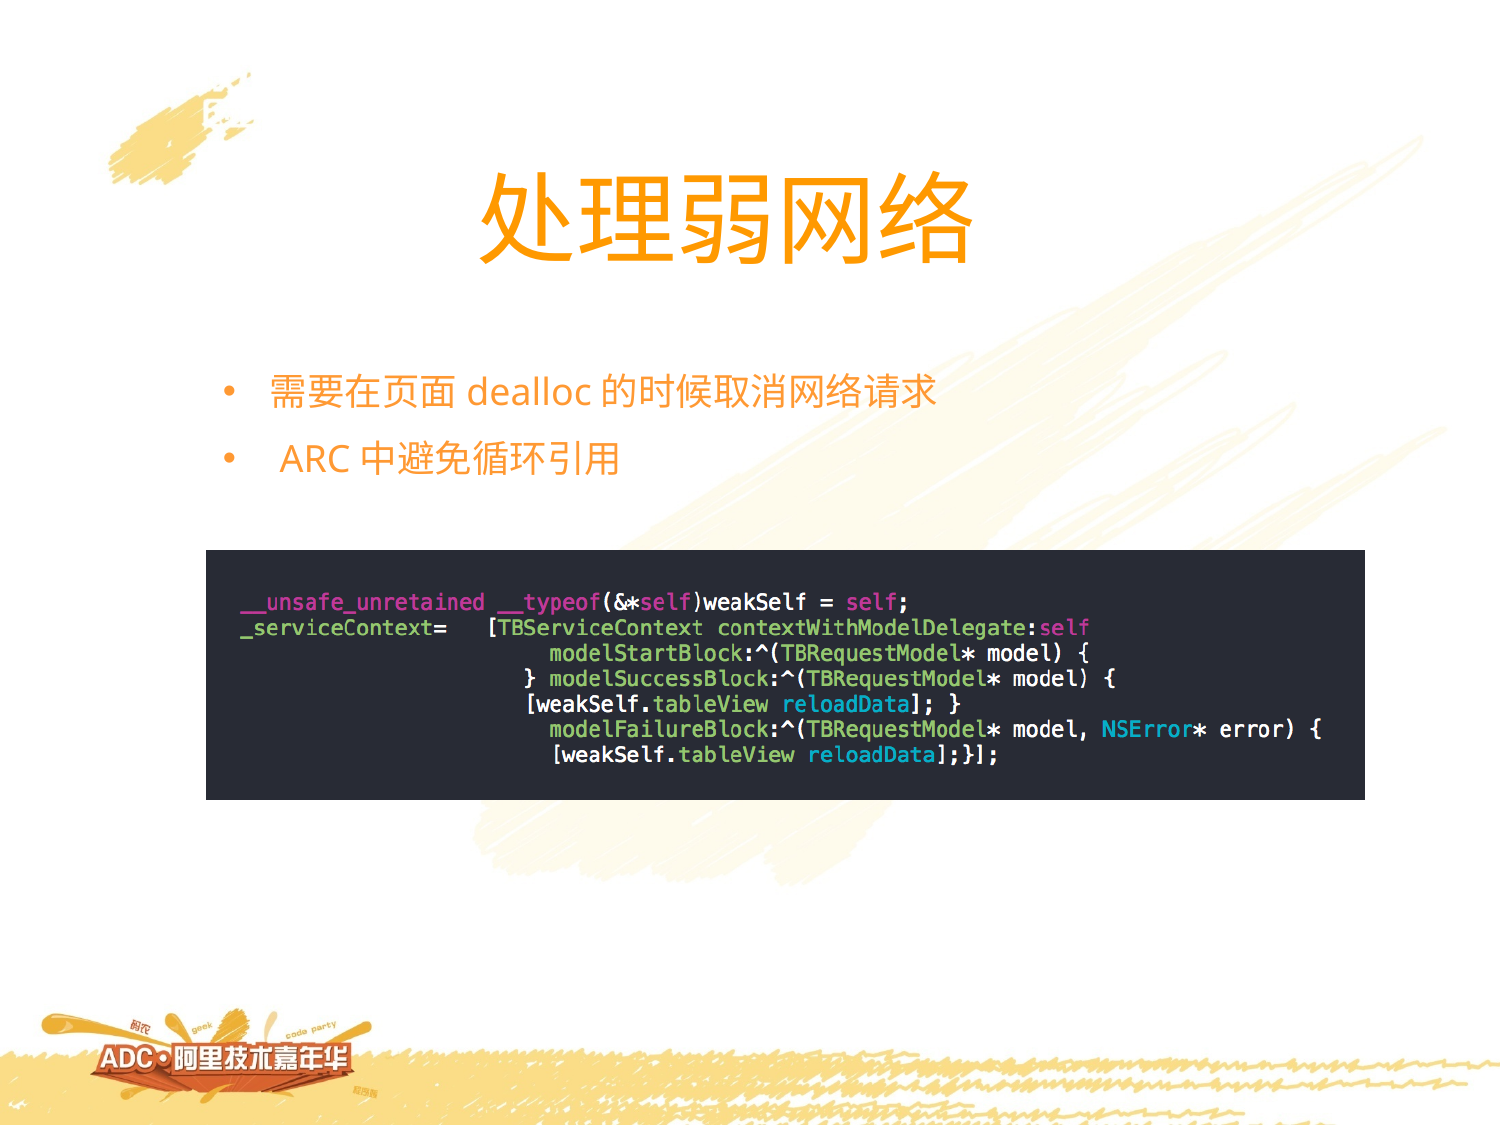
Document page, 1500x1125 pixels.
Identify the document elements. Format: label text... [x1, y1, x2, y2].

picture [0, 0, 1500, 1125]
text_box [241, 367, 1132, 497]
text_box 需要在页面dealloc的时候取消网络请求 ARC中避免循环引用 [208, 338, 954, 488]
text_box 处理弱网络 [383, 149, 1069, 284]
